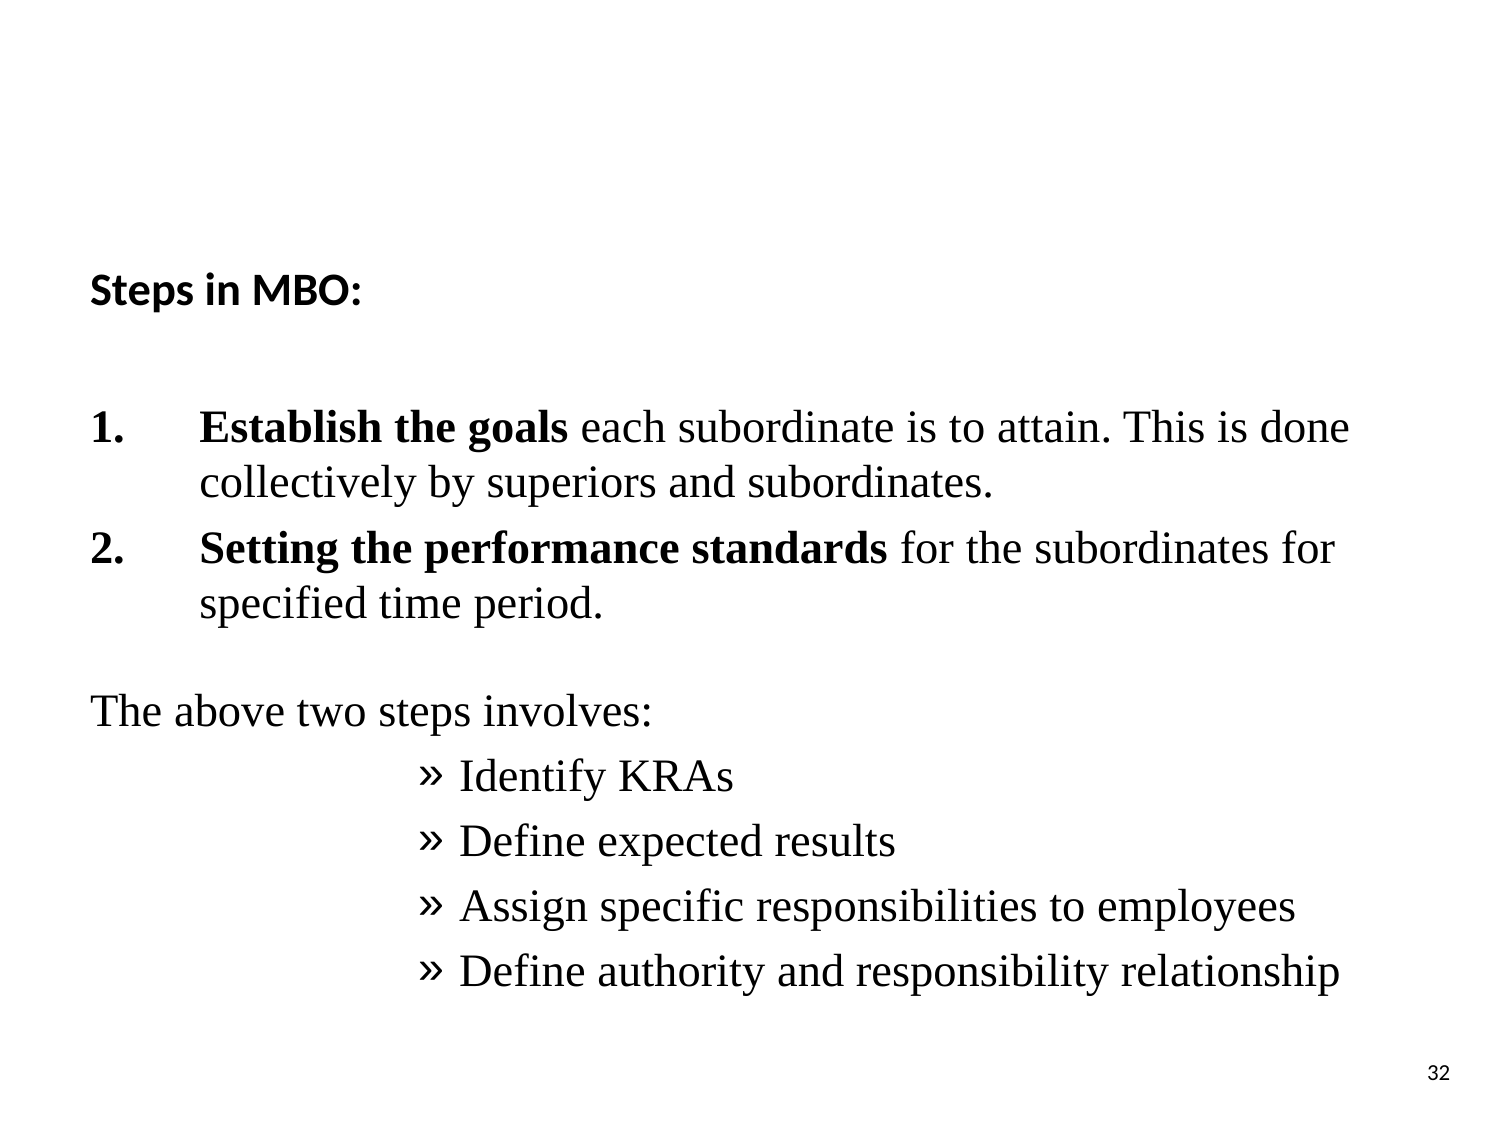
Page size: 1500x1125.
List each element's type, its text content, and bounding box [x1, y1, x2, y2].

text_box 32 [1115, 1050, 1466, 1125]
list Steps in MBO: Establish the goals each subordinate is to attain. This is done collectively by superiors and subordinates. Setting the performance standards for the subordinates for specified time period. The above two steps involves: Identify KRAs Define expected results Assign specific responsibilities to employees Define authority and responsibility relationship [75, 262, 1425, 1005]
